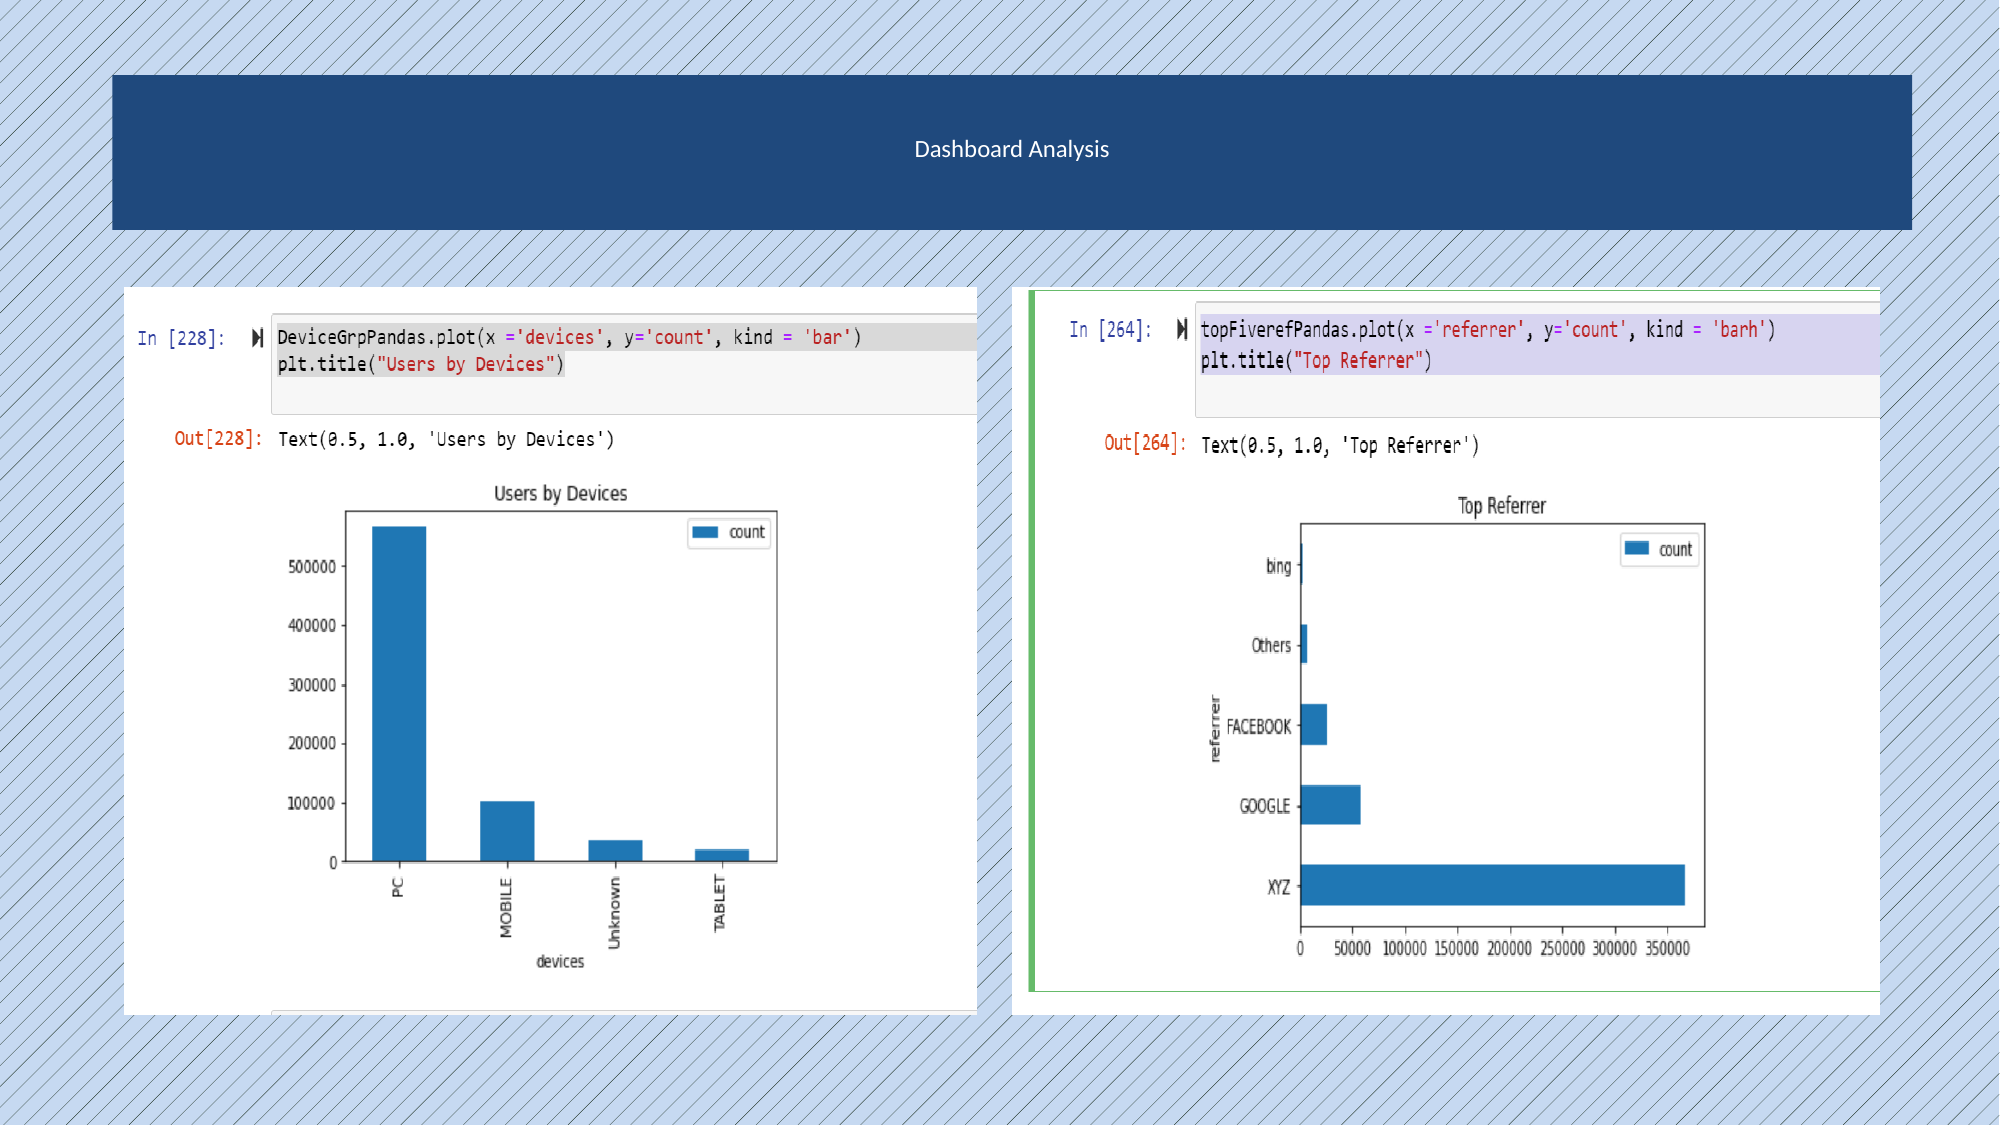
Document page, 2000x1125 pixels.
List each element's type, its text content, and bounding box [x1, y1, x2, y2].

title Dashboard Analysis [112, 75, 1913, 230]
picture [124, 287, 977, 1016]
picture [1011, 287, 1880, 1016]
